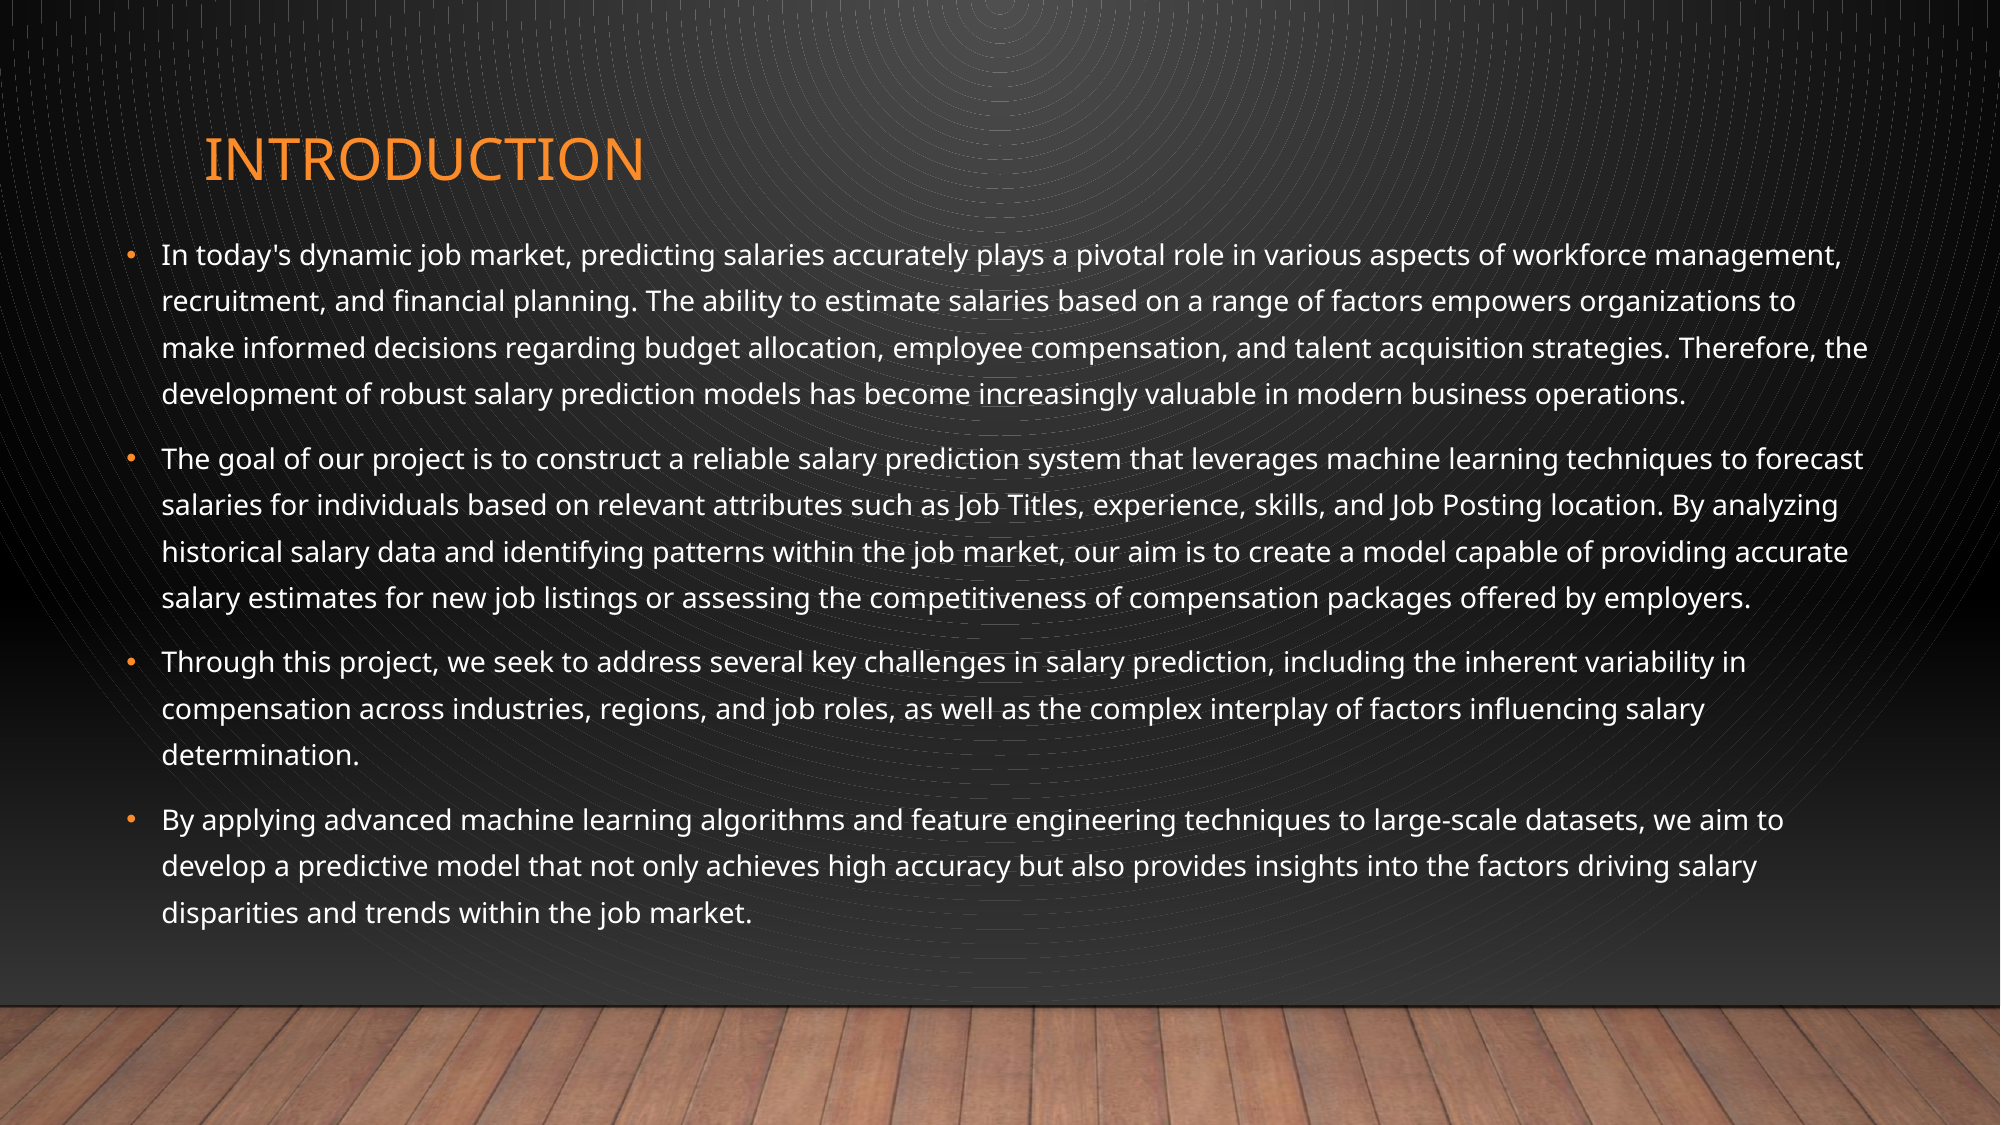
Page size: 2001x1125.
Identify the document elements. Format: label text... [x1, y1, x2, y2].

title Introduction [111, 99, 740, 219]
picture [0, 1005, 2000, 1125]
list In today's dynamic job market, predicting salaries accurately plays a pivotal role in various aspects of workforce management, recruitment, and financial planning. The ability to estimate salaries based on a range of factors empowers organizations to make informed decisions regarding budget allocation, employee compensation, and talent acquisition strategies. Therefore, the development of robust salary prediction models has become increasingly valuable in modern business operations. The goal of our project is to construct a reliable salary prediction system that leverages machine learning techniques to forecast salaries for individuals based on relevant attributes such as Job Titles, experience, skills, and Job Posting location. By analyzing historical salary data and identifying patterns within the job market, our aim is to create a model capable of providing accurate salary estimates for new job listings or assessing the competitiveness of compensation packages offered by employers. Through this project, we seek to address several key challenges in salary prediction, including the inherent variability in compensation across industries, regions, and job roles, as well as the complex interplay of factors influencing salary determination. By applying advanced machine learning algorithms and feature engineering techniques to large-scale datasets, we aim to develop a predictive model that not only achieves high accuracy but also provides insights into the factors driving salary disparities and trends within the job market. [111, 219, 1889, 942]
